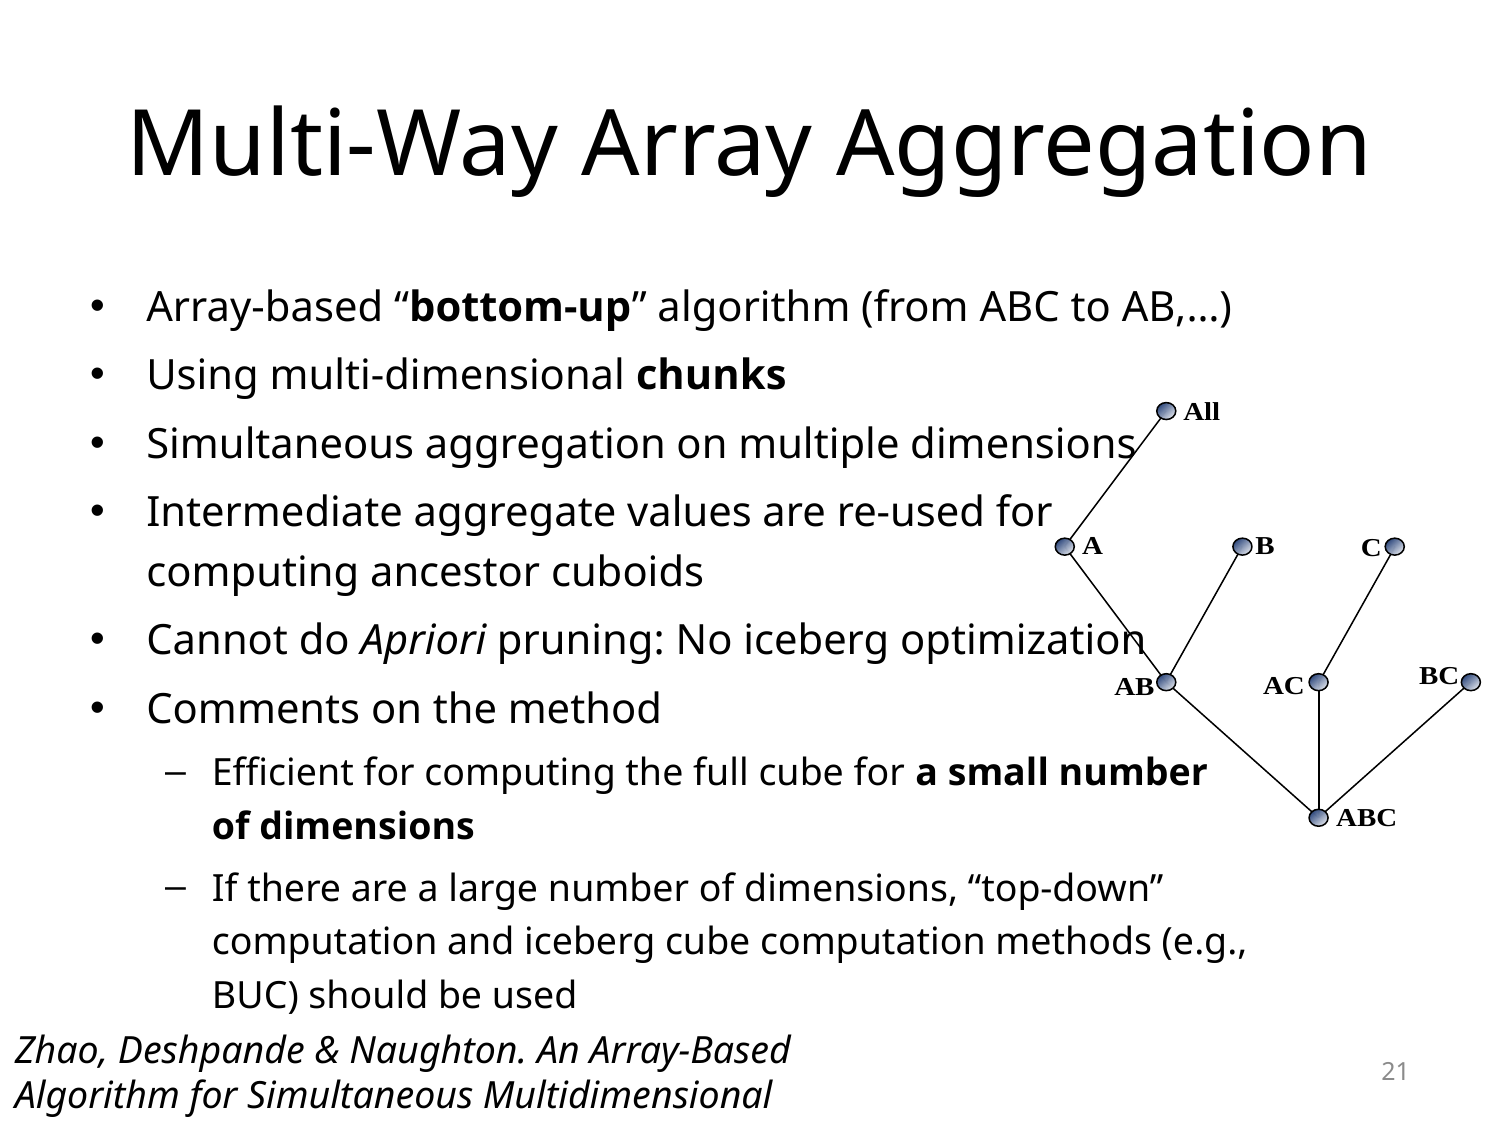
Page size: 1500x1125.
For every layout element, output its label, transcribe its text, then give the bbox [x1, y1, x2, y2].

list Array-based “bottom-up” algorithm (from ABC to AB,…) Using multi-dimensional chunks Simultaneous aggregation on multiple dimensions Intermediate aggregate values are re-used for computing ancestor cuboids Cannot do Apriori pruning: No iceberg optimization Comments on the method Efficient for computing the full cube for a small number of dimensions If there are a large number of dimensions, “top-down” computation and iceberg cube computation methods (e.g., BUC) should be used [75, 262, 1266, 1103]
text_box Zhao, Deshpande & Naughton. An Array-Based Algorithm for Simultaneous Multidimensional Aggregates . SIGMOD’97 [0, 1018, 943, 1125]
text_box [1046, 388, 1500, 840]
slide_number 21 [1074, 1042, 1425, 1103]
title Multi-Way Array Aggregation [75, 45, 1425, 233]
